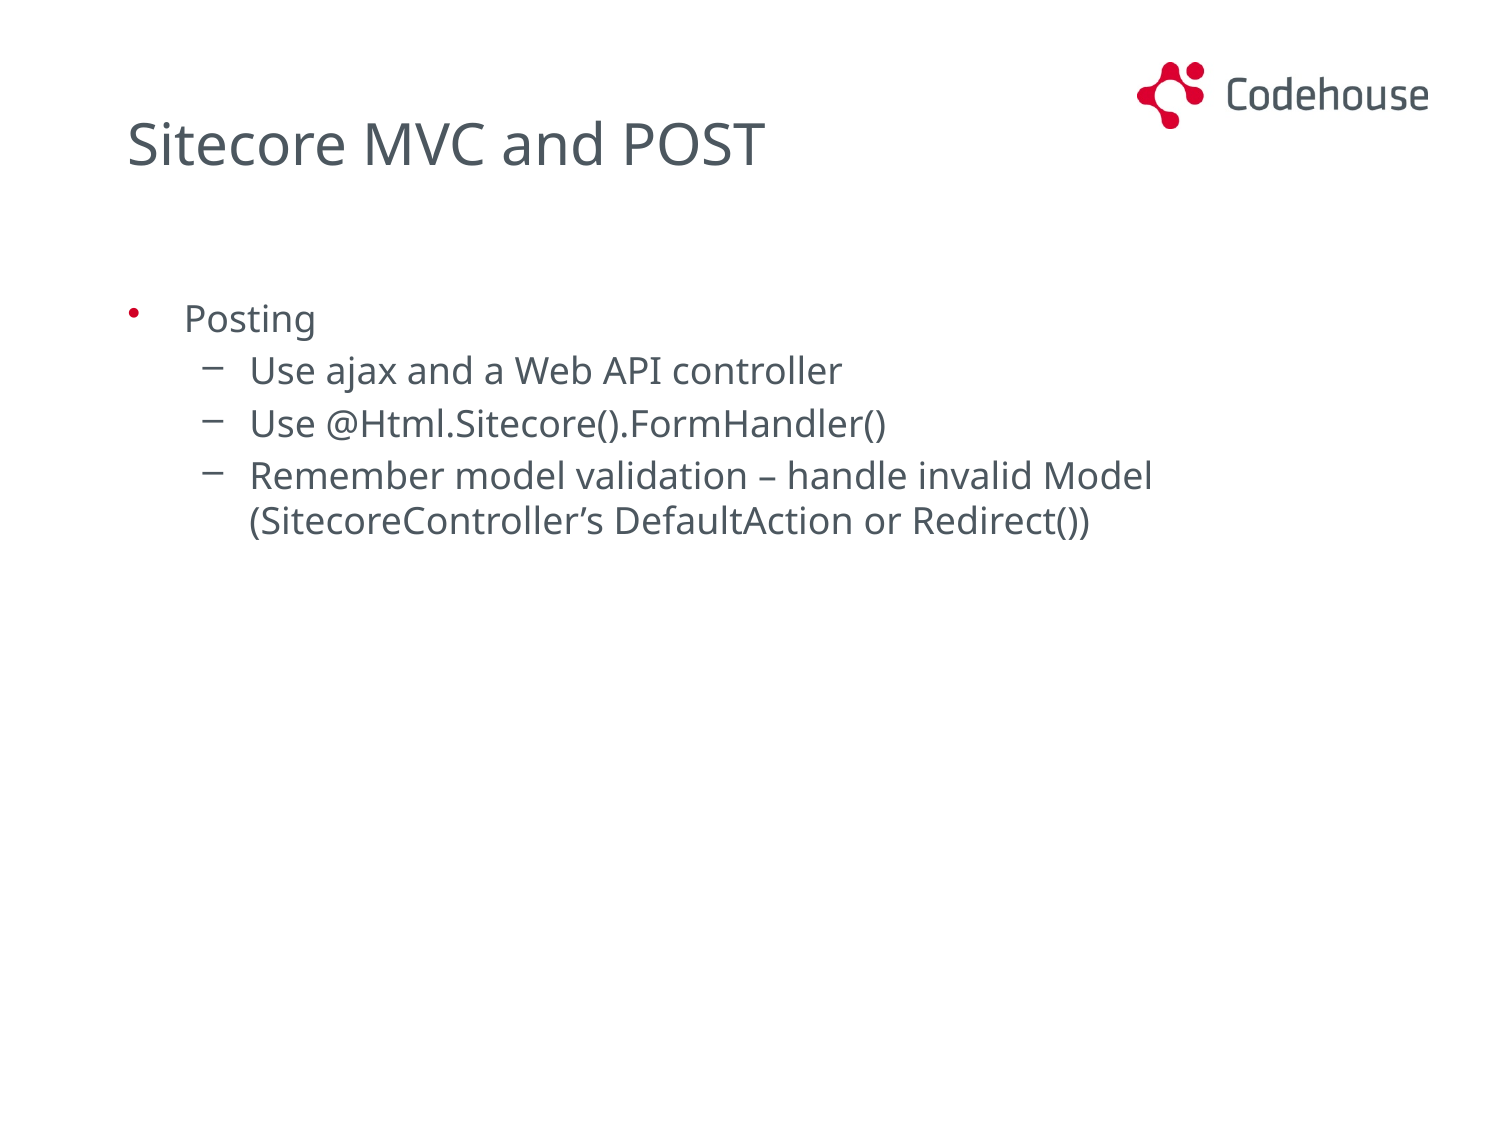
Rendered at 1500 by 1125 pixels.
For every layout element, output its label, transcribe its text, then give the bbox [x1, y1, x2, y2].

list Posting Use ajax and a Web API controller Use @Html.Sitecore().FormHandler() Remember model validation – handle invalid Model (SitecoreController’s DefaultAction or Redirect()) [112, 287, 1426, 1001]
title Sitecore MVC and POST [112, 99, 1113, 251]
picture [1137, 62, 1428, 129]
